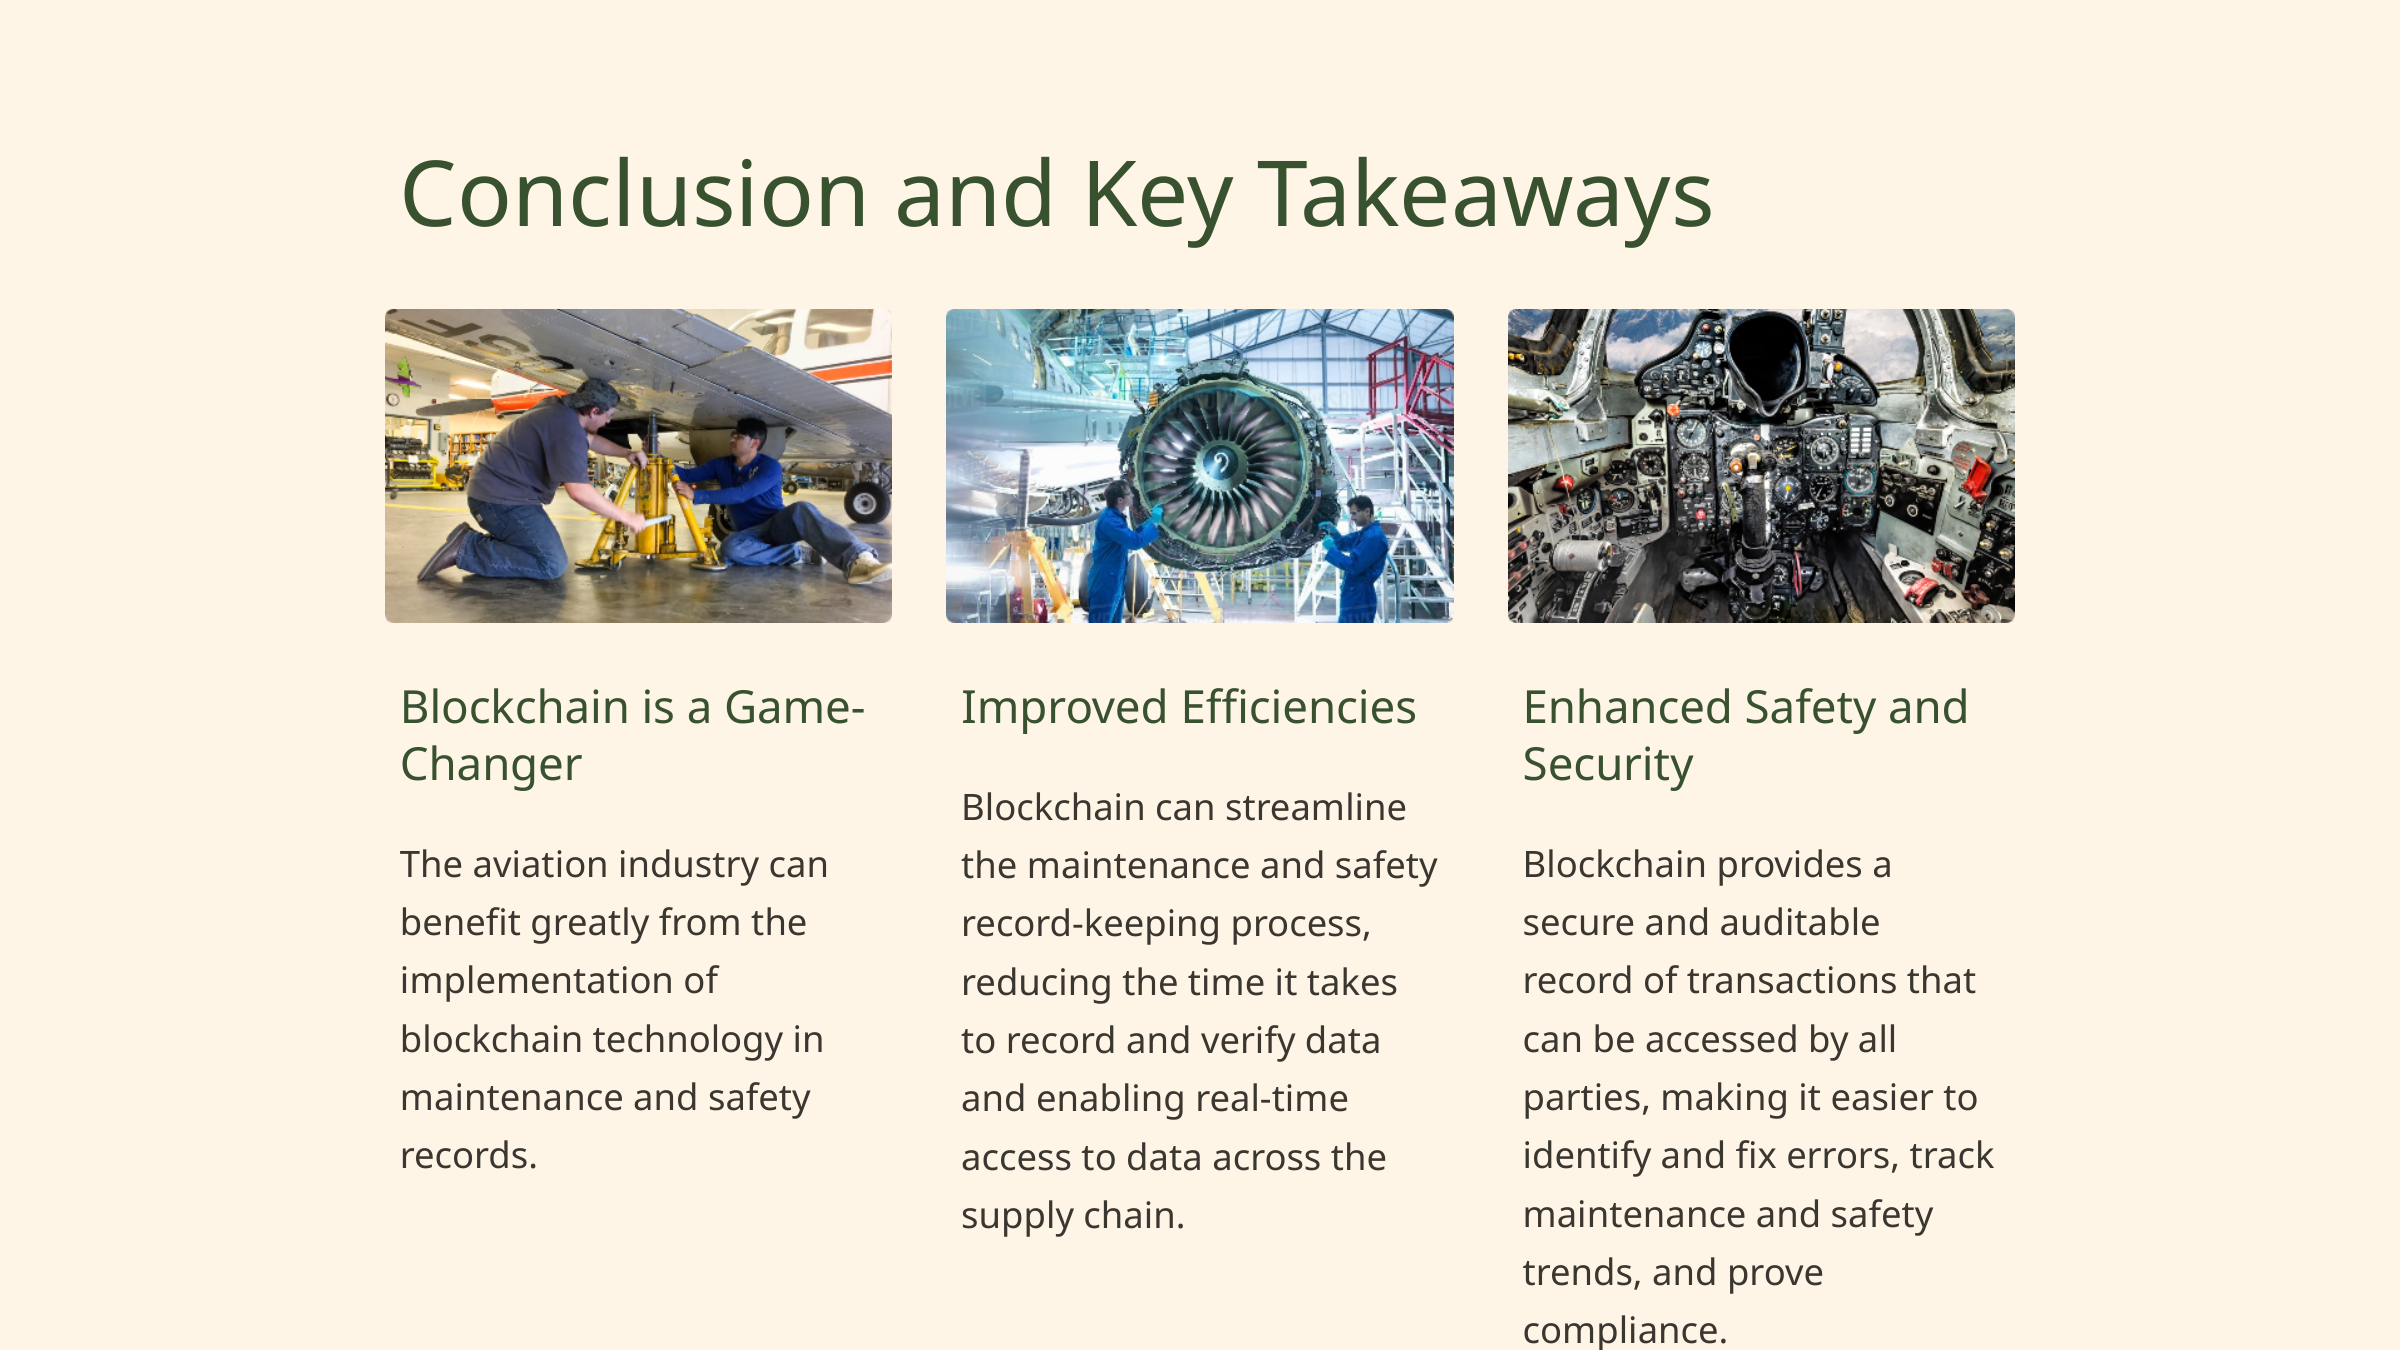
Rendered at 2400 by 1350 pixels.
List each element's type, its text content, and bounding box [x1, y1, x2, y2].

text_box Enhanced Safety and Security [1508, 668, 2015, 783]
text_box Blockchain can streamline the maintenance and safety record-keeping process, reducing the time it takes to record and verify data and enabling real-time access to data across the supply chain. [946, 761, 1454, 1171]
text_box [0, 0, 2400, 1350]
text_box Blockchain is a Game-Changer [385, 668, 892, 783]
text_box Improved Efficiencies [946, 668, 1408, 726]
text_box Conclusion and Key Takeaways [385, 123, 1706, 237]
picture [1507, 309, 2015, 623]
picture [946, 309, 1454, 623]
text_box Blockchain provides a secure and auditable record of transactions that can be accessed by all parties, making it easier to identify and fix errors, track maintenance and safety trends, and prove compliance. [1508, 818, 2015, 1227]
picture [385, 309, 892, 623]
text_box The aviation industry can benefit greatly from the implementation of blockchain technology in maintenance and safety records. [385, 818, 892, 1053]
